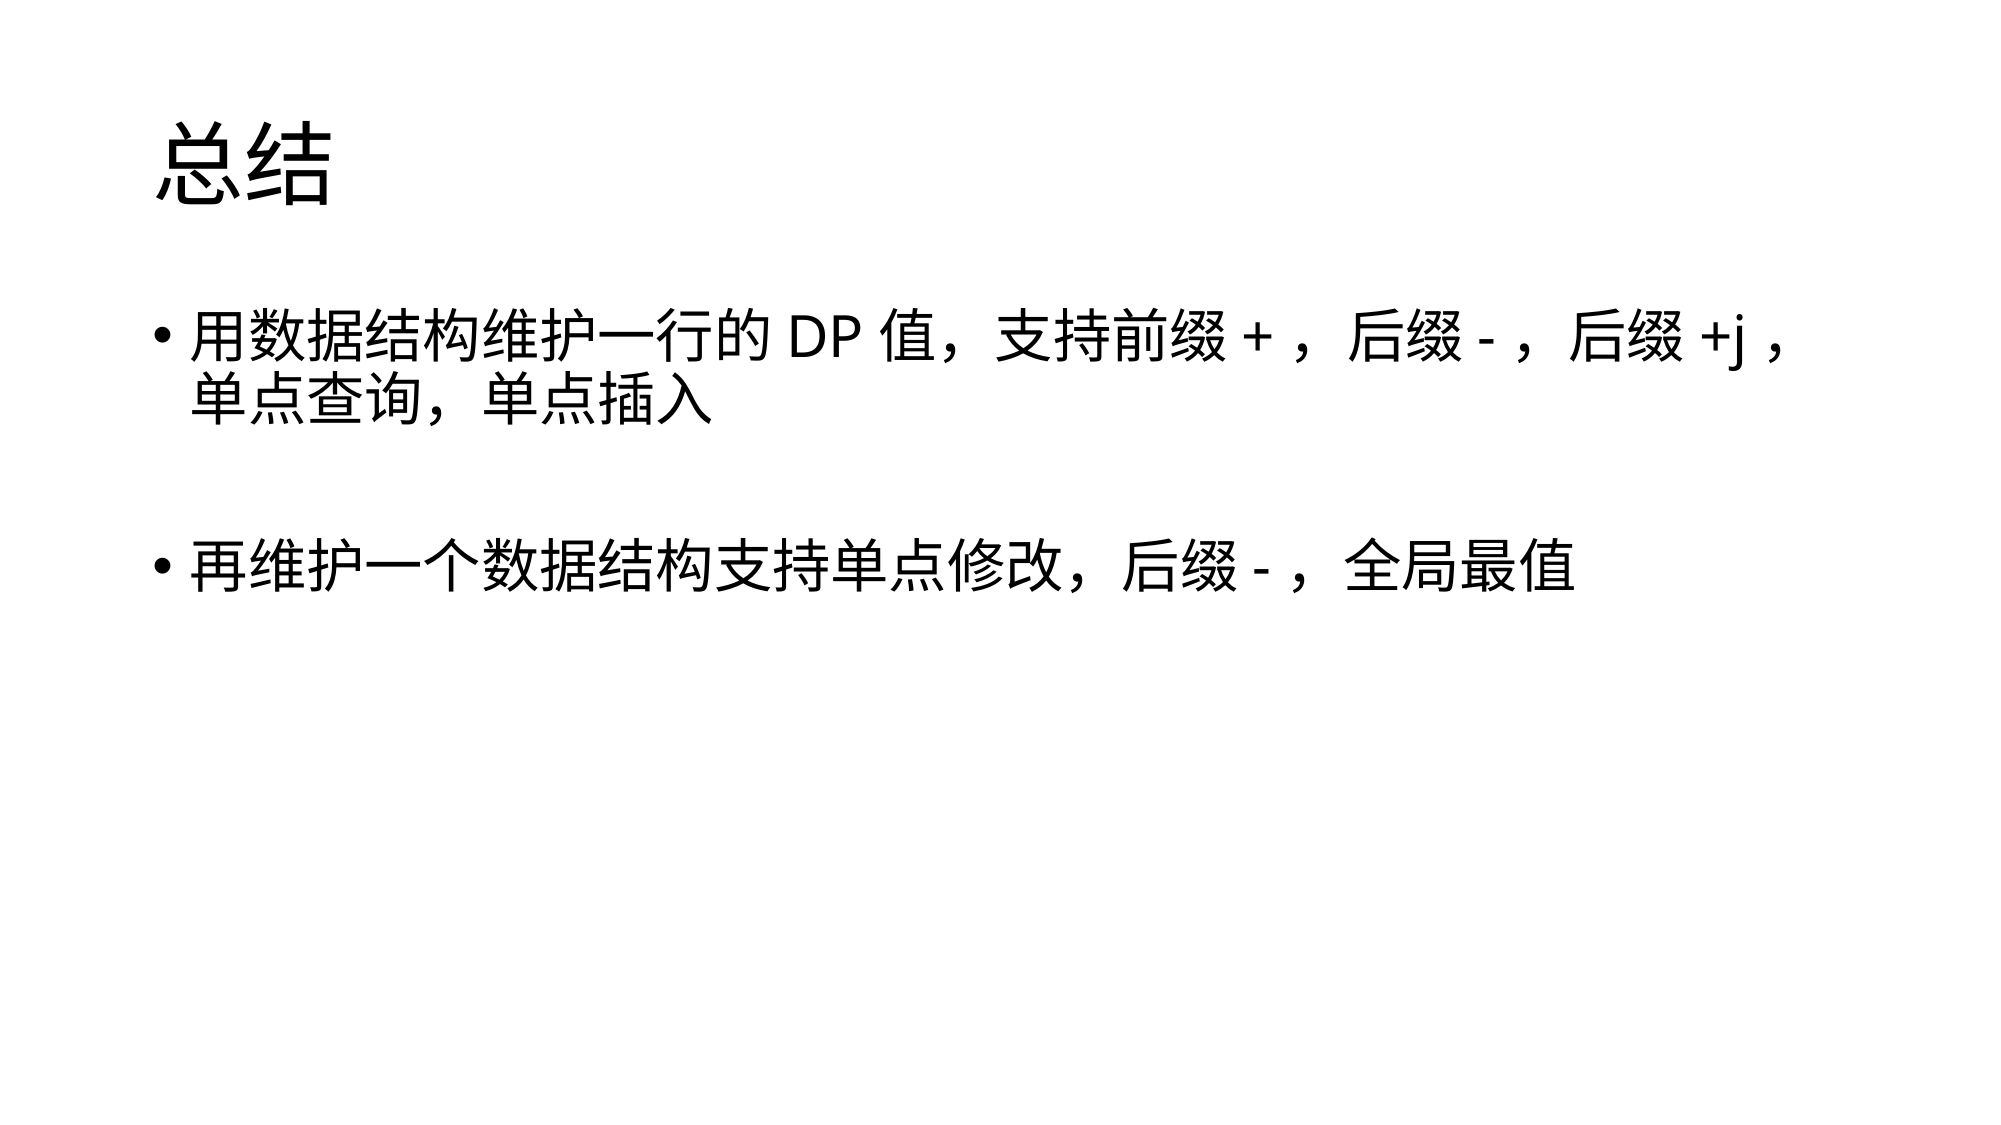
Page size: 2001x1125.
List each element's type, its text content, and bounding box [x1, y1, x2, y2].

title 总结 [137, 59, 1863, 278]
list 用数据结构维护一行的DP值，支持前缀+，后缀-，后缀+j，单点查询，单点插入 再维护一个数据结构支持单点修改，后缀-，全局最值 [137, 299, 1863, 1014]
